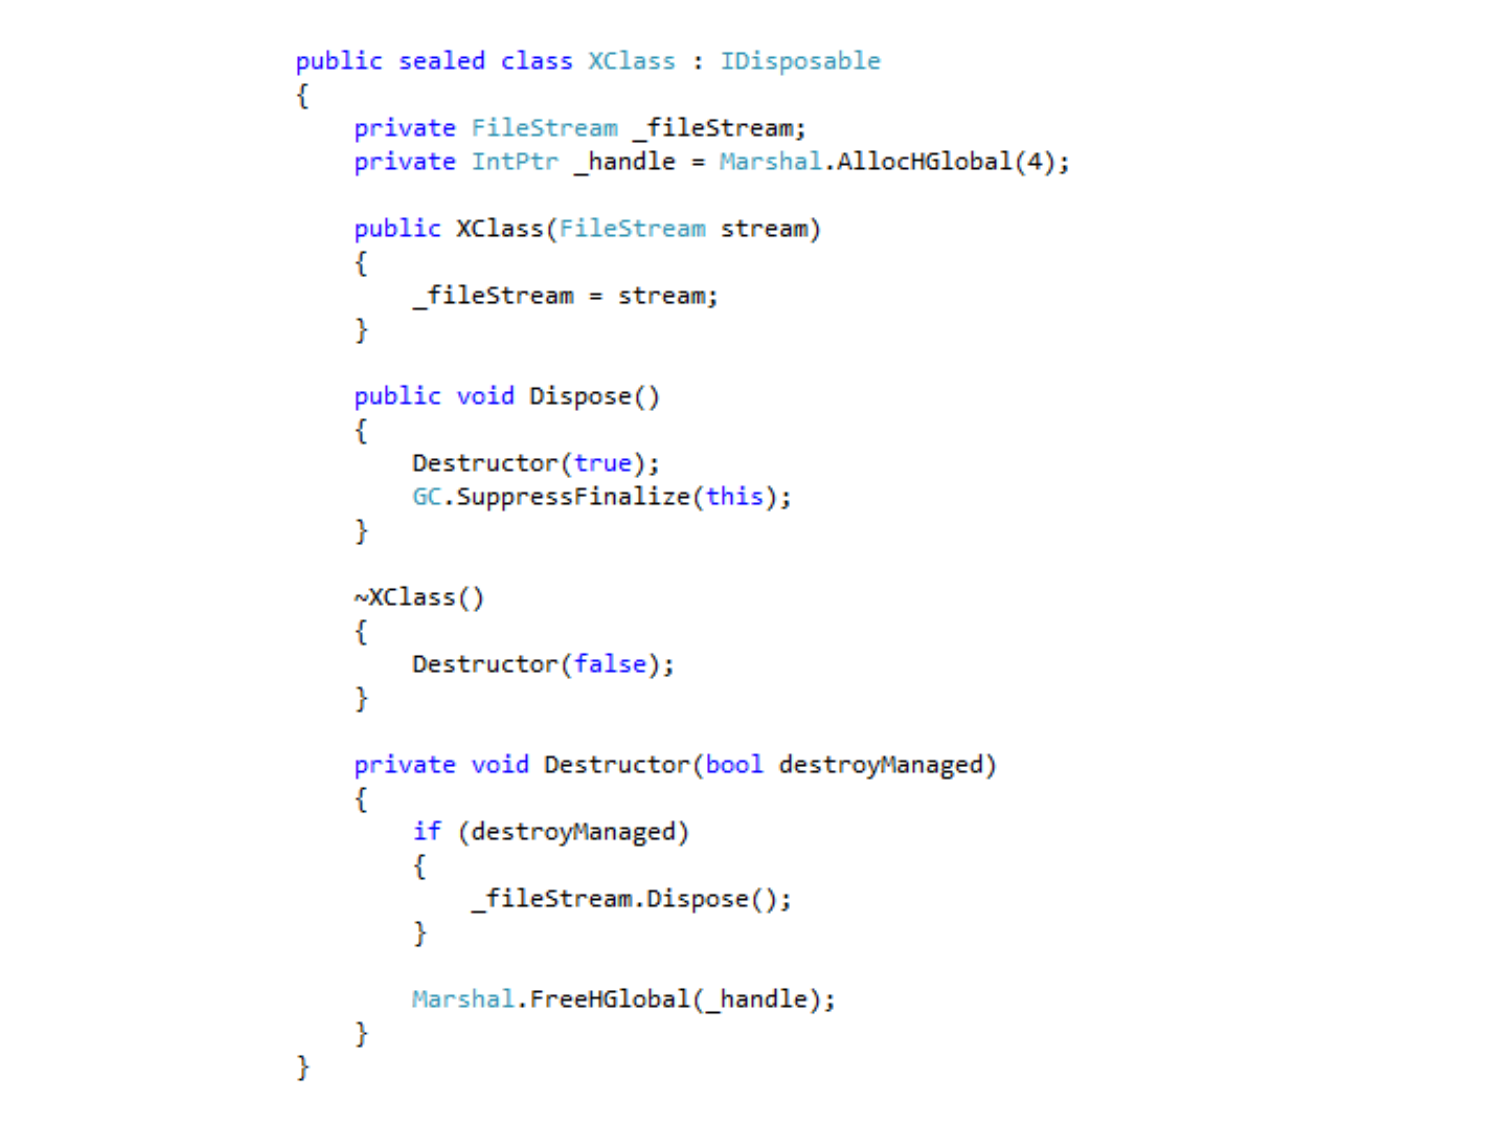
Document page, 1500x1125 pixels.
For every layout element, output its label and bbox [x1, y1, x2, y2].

list [274, 34, 1226, 1100]
